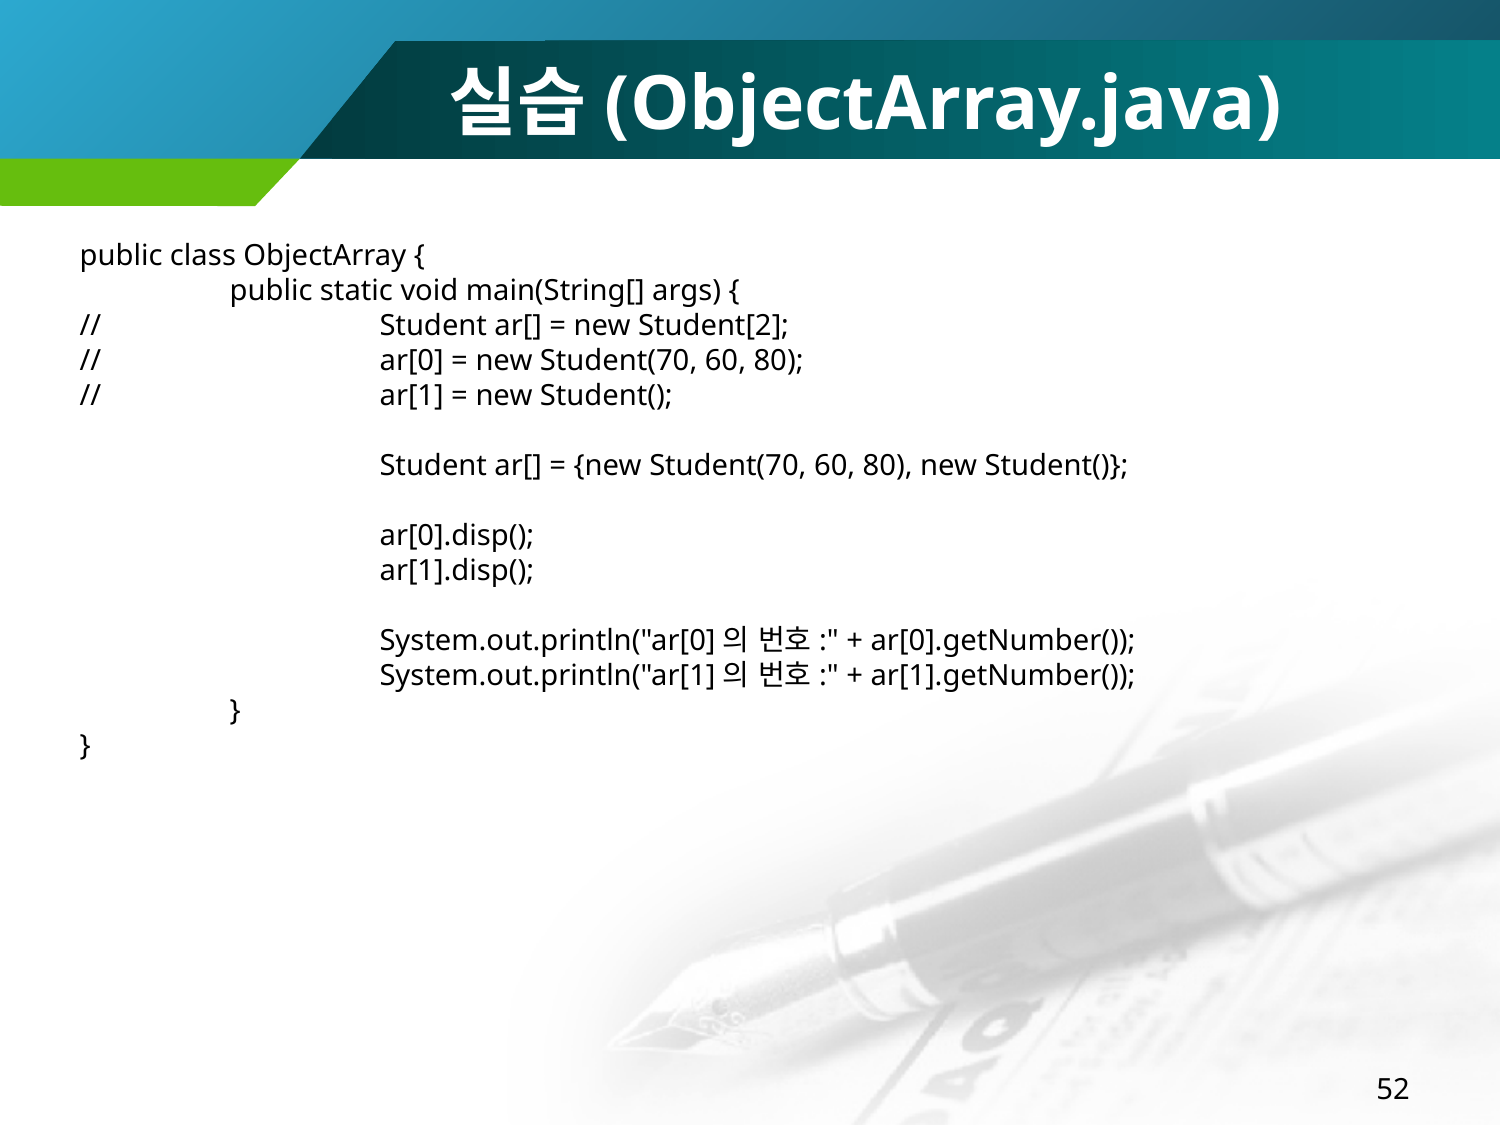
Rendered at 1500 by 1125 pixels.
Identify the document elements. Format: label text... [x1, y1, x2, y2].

picture [490, 448, 1500, 1125]
slide_number 52 [1074, 1062, 1426, 1103]
title 실습(ObjectArray.java) [433, 36, 1500, 163]
text_box public class ObjectArray { public static void main(String[] args) { // Student ar[] = new Student[2]; // ar[0] = new Student(70, 60, 80); // ar[1] = new Student(); Student ar[] = {new Student(70, 60, 80), new Student()}; ar[0].disp(); ar[1].disp(); System.out.println("ar[0]의 번호:" + ar[0].getNumber()); System.out.println("ar[1]의 번호:" + ar[1].getNumber()); } } [64, 229, 1424, 769]
